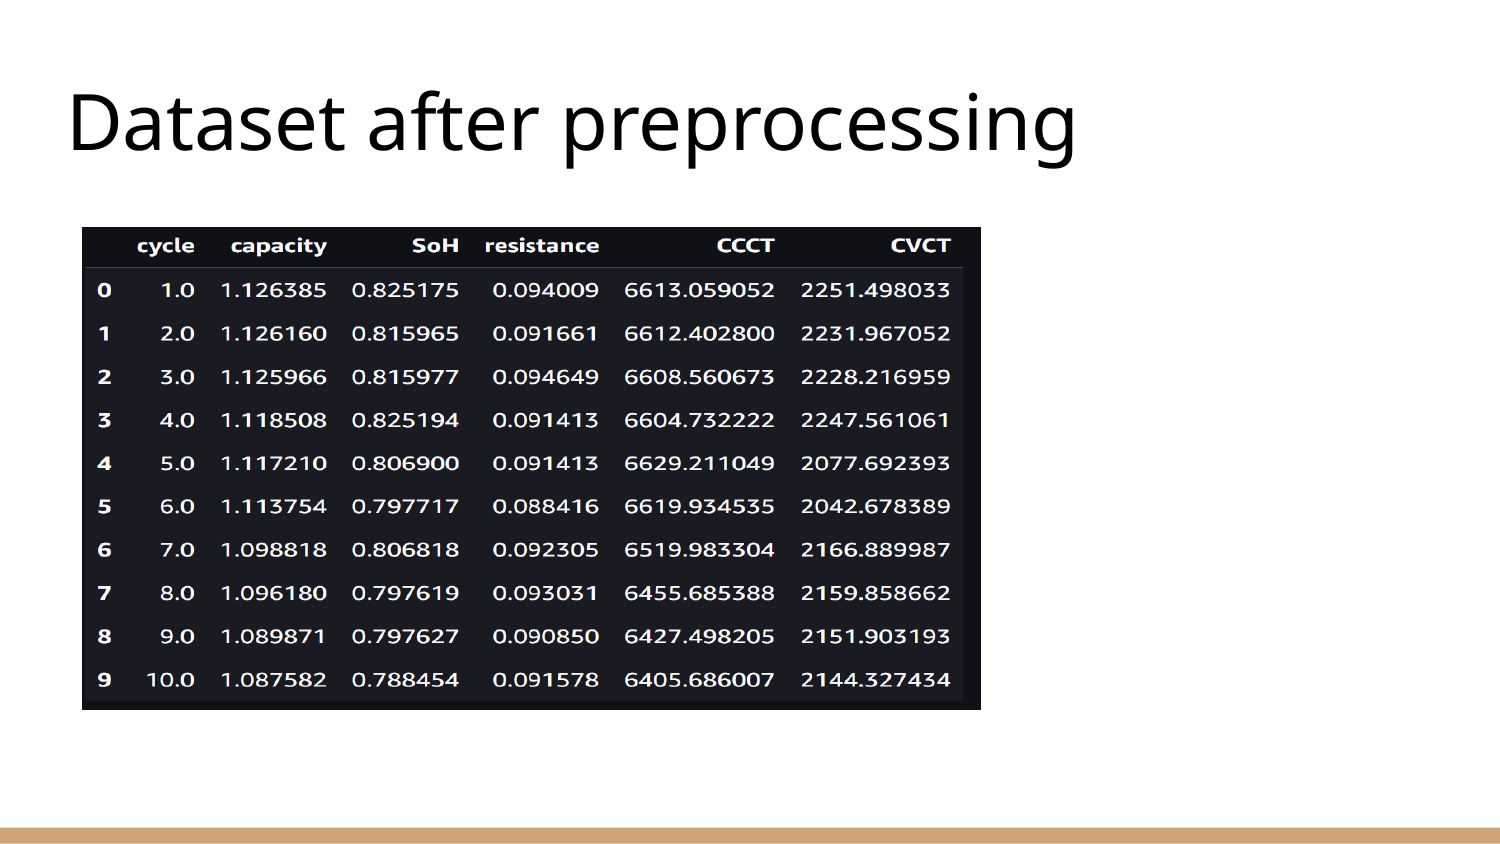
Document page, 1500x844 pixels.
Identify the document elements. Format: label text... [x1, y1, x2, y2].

title Dataset after preprocessing [51, 51, 1449, 189]
picture [82, 227, 982, 710]
